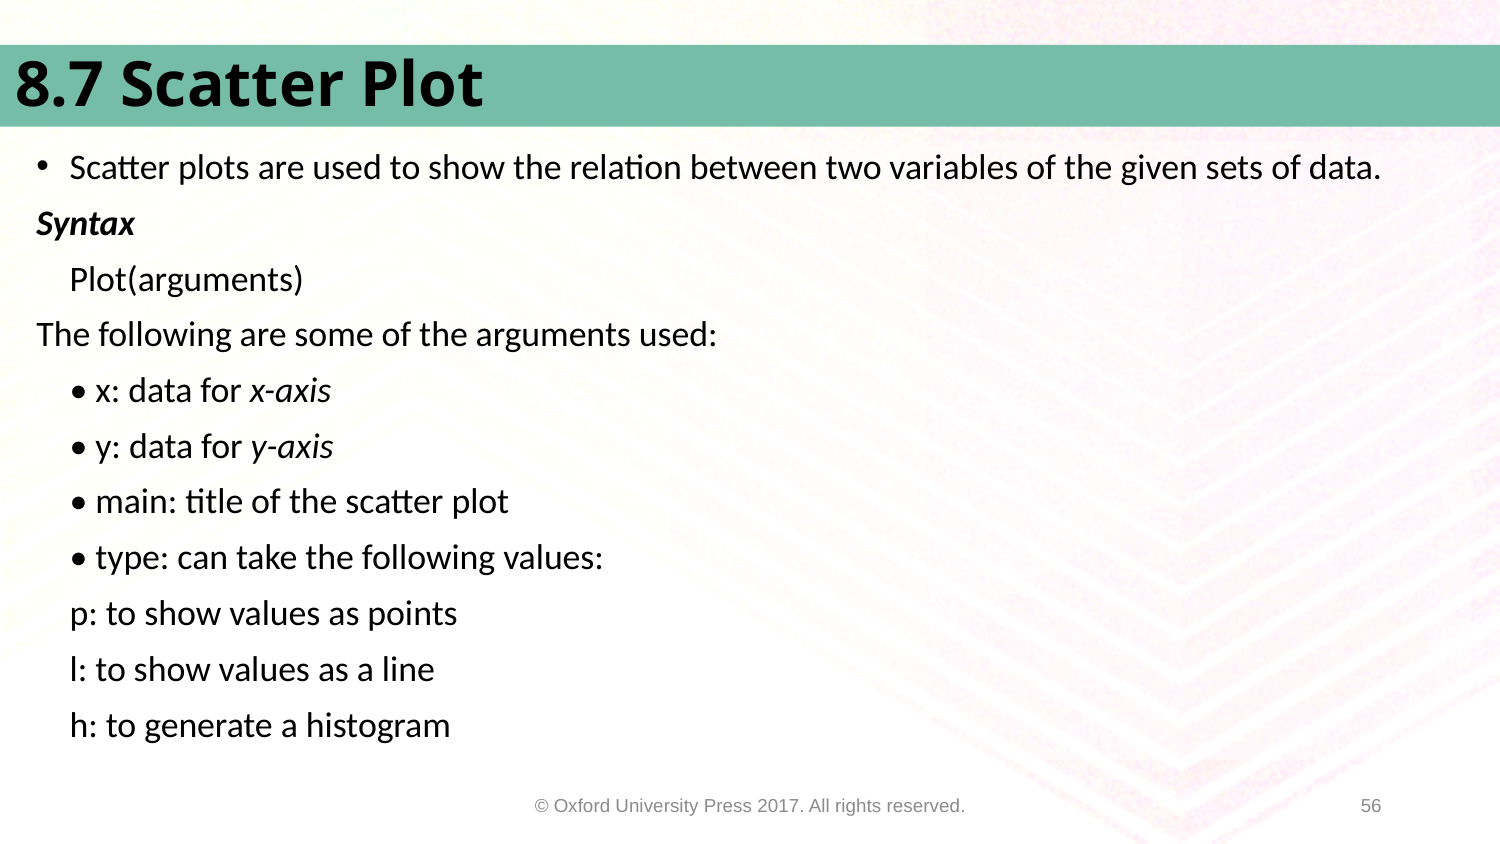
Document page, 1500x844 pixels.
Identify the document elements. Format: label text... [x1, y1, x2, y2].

footer © Oxford University Press 2017. All rights reserved. [496, 782, 1004, 827]
list Scatter plots are used to show the relation between two variables of the given sets of data. Syntax Plot(arguments) The following are some of the arguments used: • x: data for x-axis • y: data for y-axis • main: title of the scatter plot • type: can take the following values: p: to show values as points l: to show values as a line h: to generate a histogram [21, 141, 1472, 760]
slide_number 31 [1059, 782, 1397, 827]
title 8.7 Scatter Plot [0, 44, 1500, 127]
